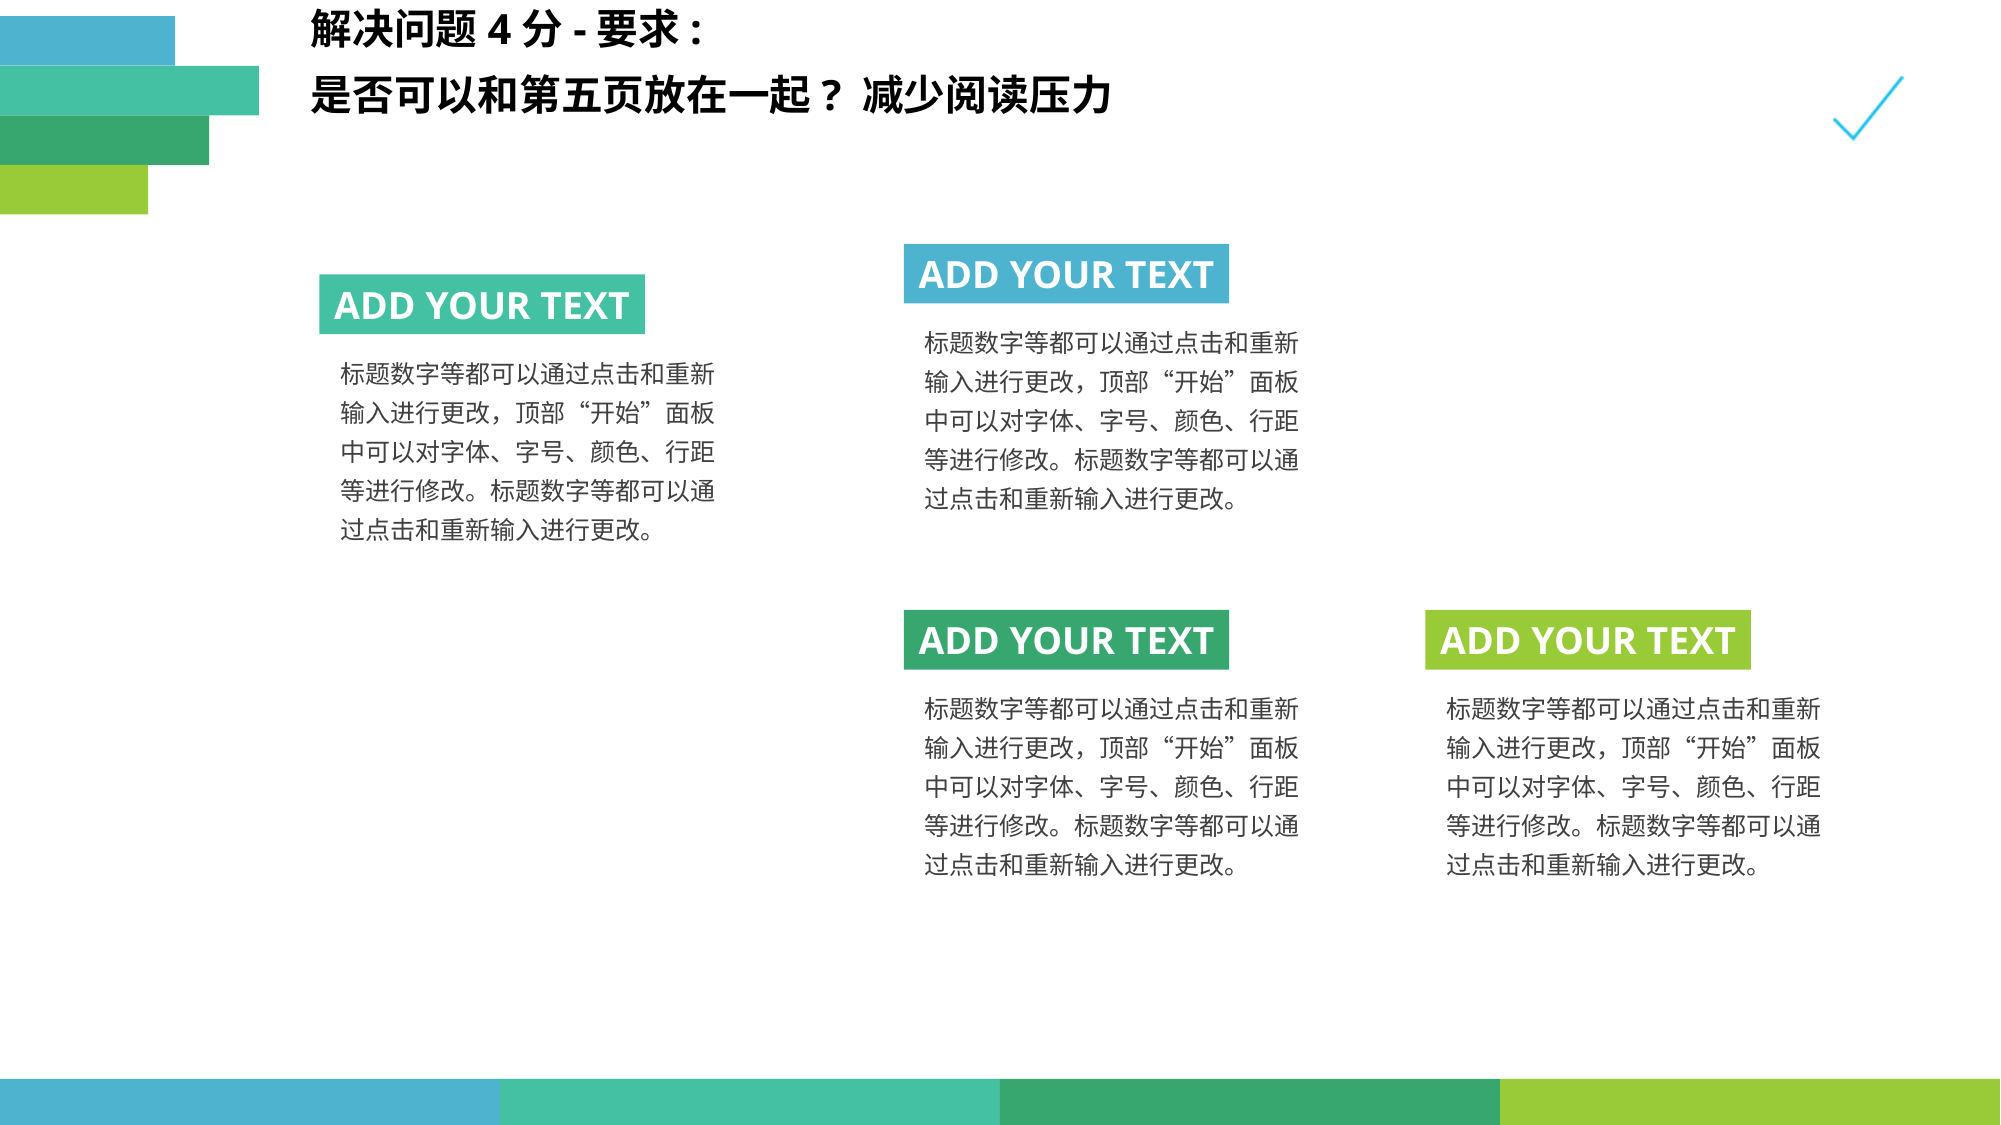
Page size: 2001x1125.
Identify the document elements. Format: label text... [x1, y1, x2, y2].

list 解决问题4分-要求: 是否可以和第五页放在一起? 减少阅读压力 [295, 52, 1953, 141]
text_box ADD YOUR TEXT [903, 609, 1230, 670]
text_box 标题数字等都可以通过点击和重新输入进行更改，顶部“开始”面板中可以对字体、字号、颜色、行距等进行修改。标题数字等都可以通过点击和重新输入进行更改。 [910, 311, 1327, 521]
text_box 标题数字等都可以通过点击和重新输入进行更改，顶部“开始”面板中可以对字体、字号、颜色、行距等进行修改。标题数字等都可以通过点击和重新输入进行更改。 [325, 342, 742, 552]
text_box 标题数字等都可以通过点击和重新输入进行更改，顶部“开始”面板中可以对字体、字号、颜色、行距等进行修改。标题数字等都可以通过点击和重新输入进行更改。 [910, 677, 1327, 888]
text_box ADD YOUR TEXT [1425, 609, 1751, 670]
text_box ADD YOUR TEXT [319, 274, 645, 335]
text_box ADD YOUR TEXT [903, 243, 1230, 304]
picture [1832, 76, 1904, 141]
text_box 标题数字等都可以通过点击和重新输入进行更改，顶部“开始”面板中可以对字体、字号、颜色、行距等进行修改。标题数字等都可以通过点击和重新输入进行更改。 [1432, 677, 1849, 888]
